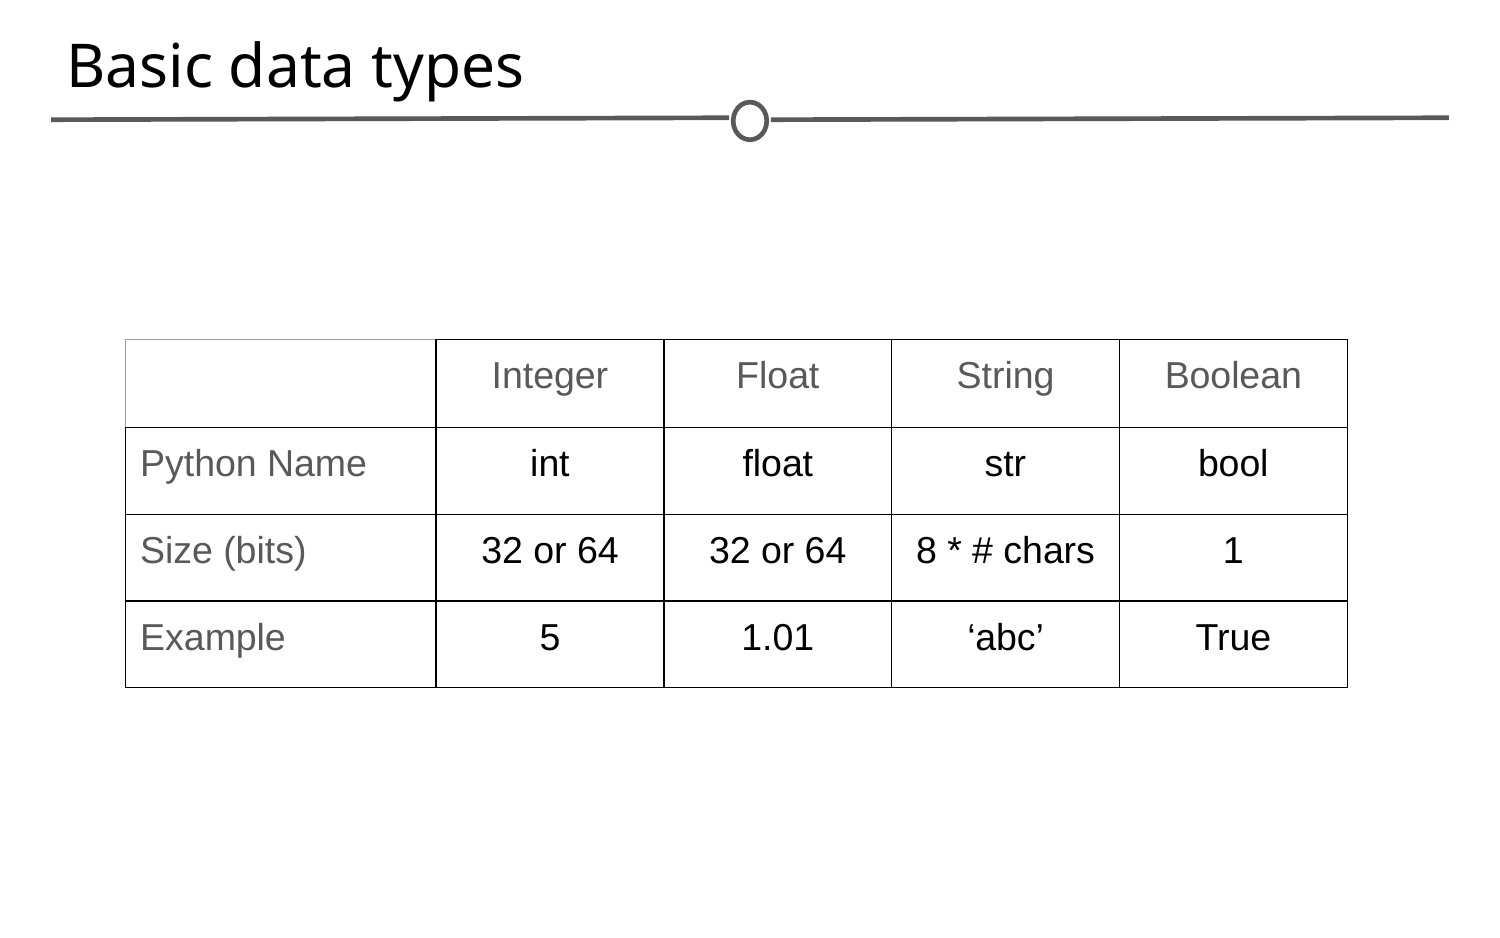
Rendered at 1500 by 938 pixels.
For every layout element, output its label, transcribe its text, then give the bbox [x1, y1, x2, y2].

title Basic data types [51, 11, 1449, 117]
table_cell bool [1120, 428, 1347, 514]
table_cell True [1120, 602, 1347, 687]
table_cell str [892, 428, 1119, 514]
table_header [126, 340, 435, 427]
table_header String [892, 340, 1119, 427]
table_cell 8 * # chars [892, 515, 1119, 600]
table_cell 5 [437, 602, 663, 687]
table_cell Size (bits) [126, 515, 435, 600]
table_cell Python Name [126, 428, 435, 514]
table_cell int [437, 428, 663, 514]
table_cell 1 [1120, 515, 1347, 600]
table_cell 1.01 [665, 602, 891, 687]
table_header Boolean [1120, 340, 1347, 427]
table_cell 32 or 64 [665, 515, 891, 600]
table_header Integer [437, 340, 663, 427]
table_cell ‘abc’ [892, 602, 1119, 687]
table_header Float [665, 340, 891, 427]
table_cell Example [126, 602, 435, 687]
table_cell float [665, 428, 891, 514]
table_cell 32 or 64 [437, 515, 663, 600]
